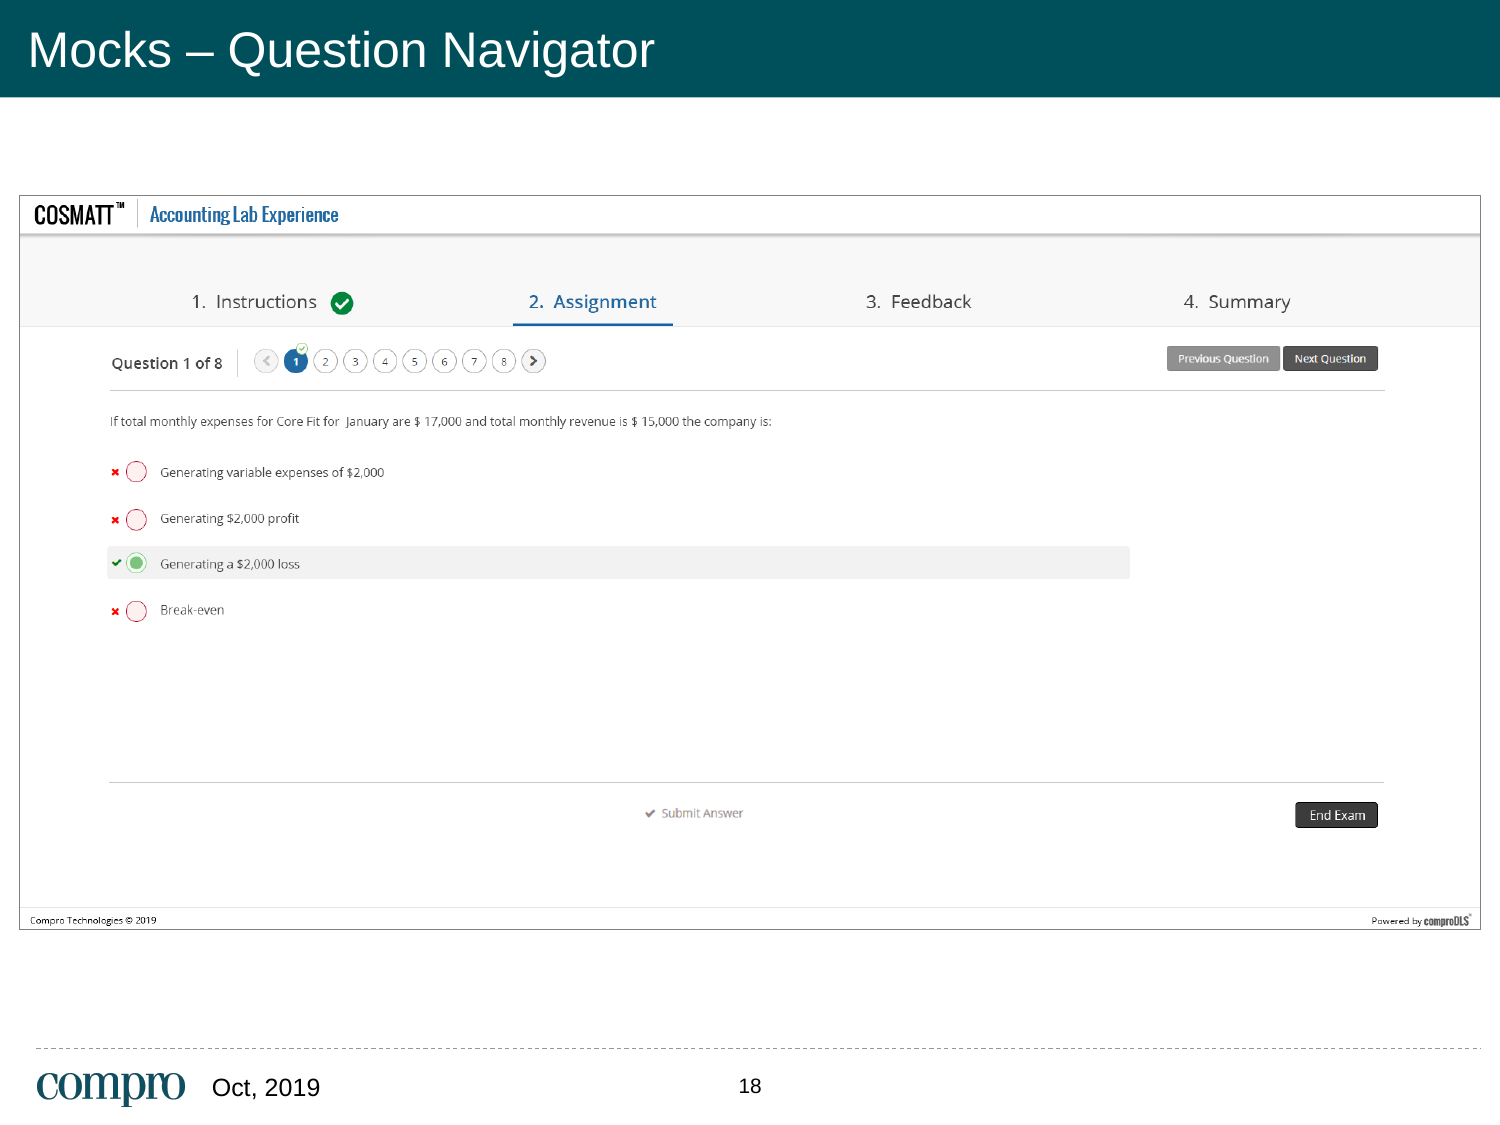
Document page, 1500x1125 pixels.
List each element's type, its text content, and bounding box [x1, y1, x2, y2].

title Mocks – Question Navigator [12, 3, 1435, 101]
picture [37, 1073, 185, 1107]
picture [18, 195, 1481, 930]
